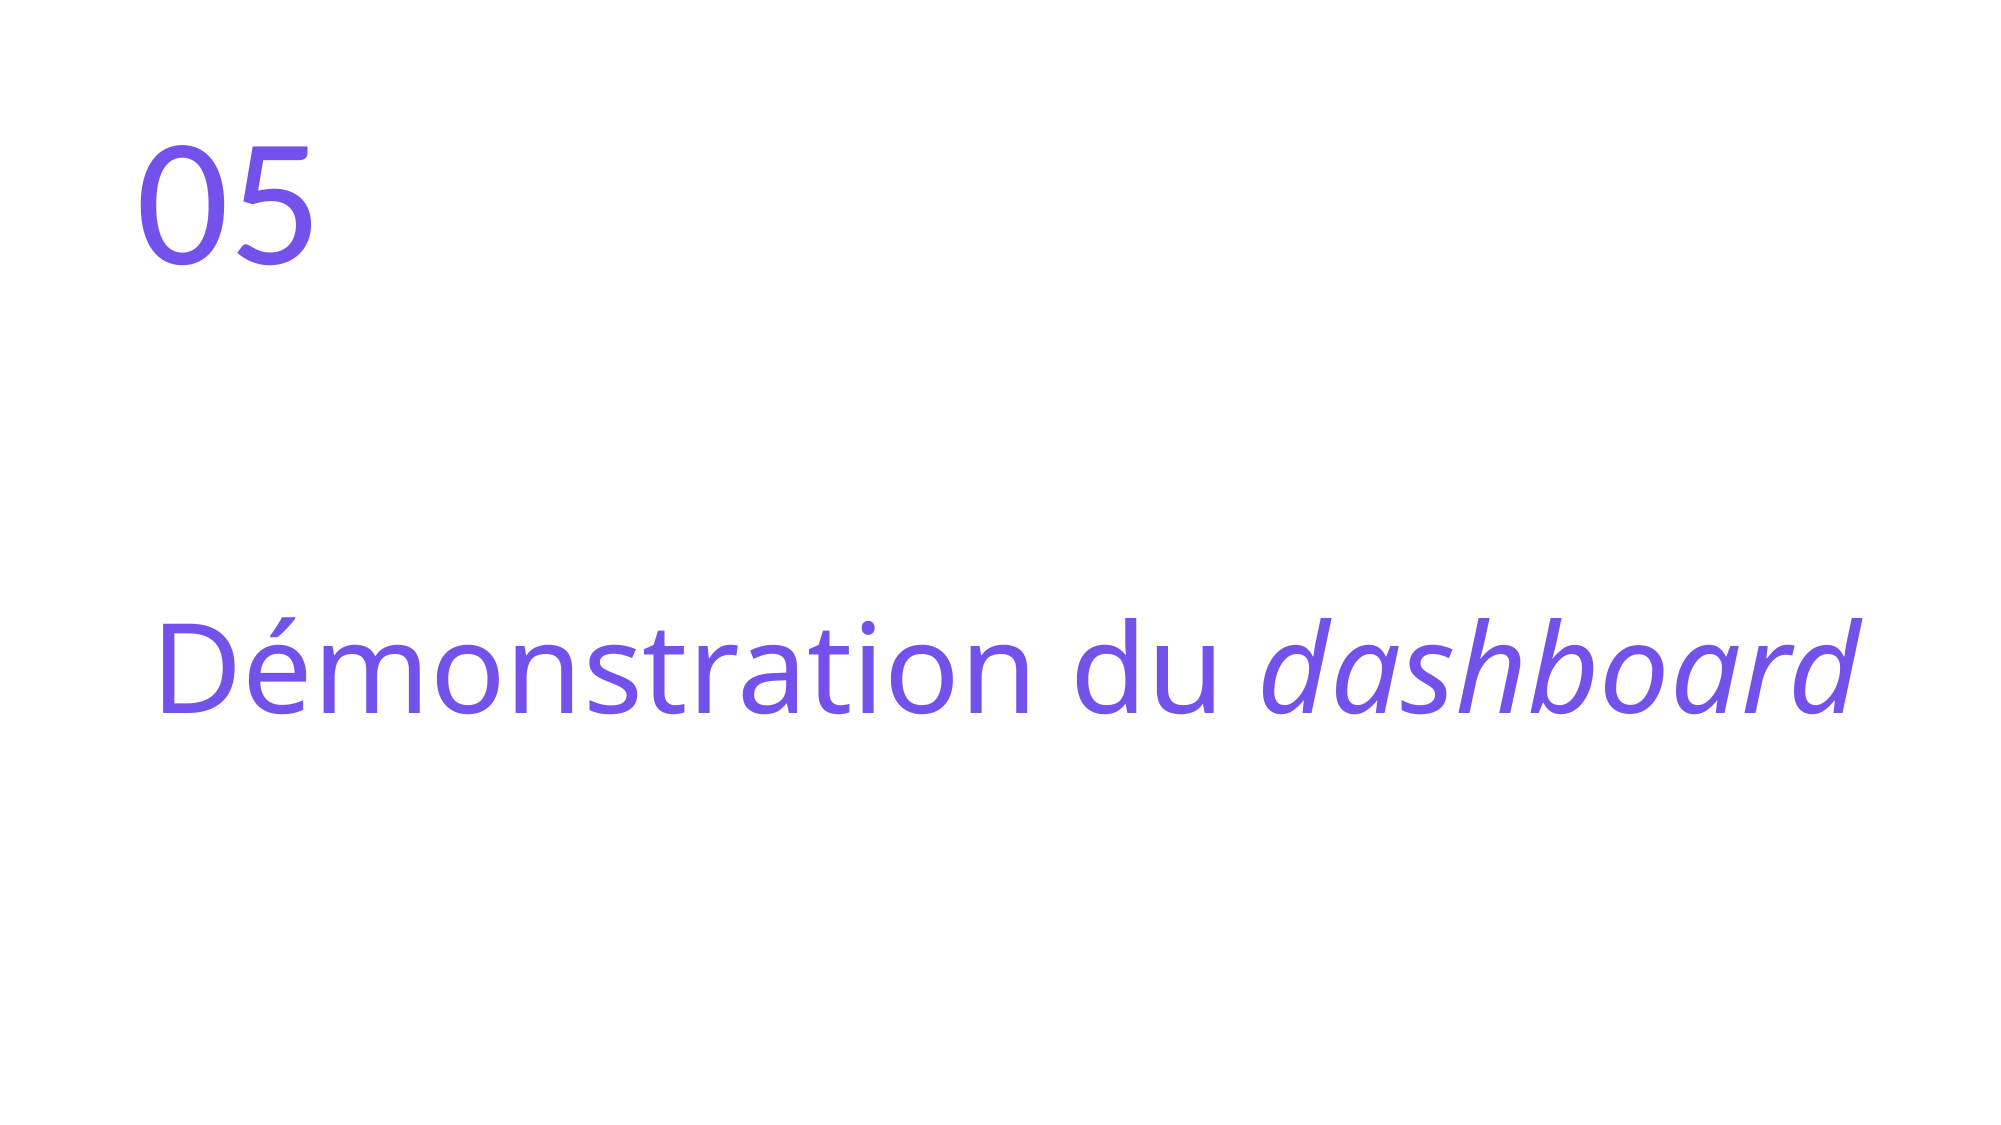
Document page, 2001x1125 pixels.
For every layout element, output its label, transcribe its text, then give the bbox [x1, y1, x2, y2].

title Démonstration du dashboard [136, 280, 1903, 749]
list 05 [136, 35, 413, 312]
